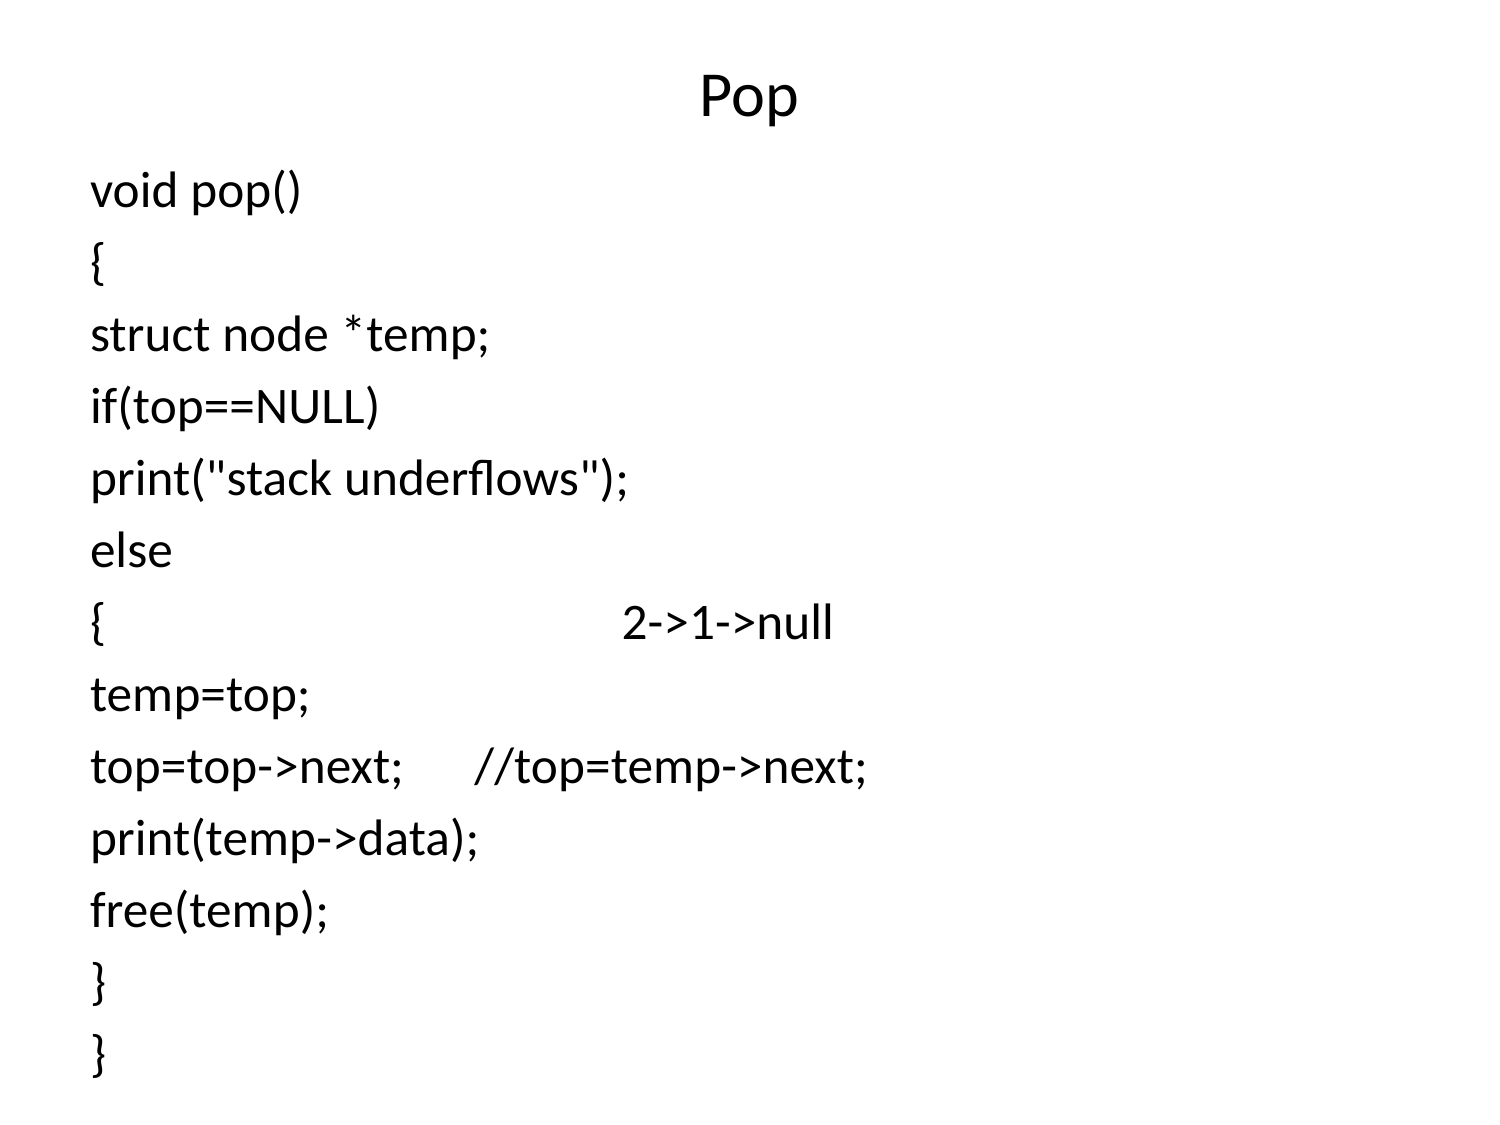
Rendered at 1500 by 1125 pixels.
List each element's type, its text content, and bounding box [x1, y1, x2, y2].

title Pop [75, 45, 1425, 138]
list void pop() { struct node *temp; if(top==NULL) print("stack underflows"); else { 2->1->null temp=top; top=top->next; //top=temp->next; print(temp->data); free(temp); } } [75, 149, 1425, 1094]
